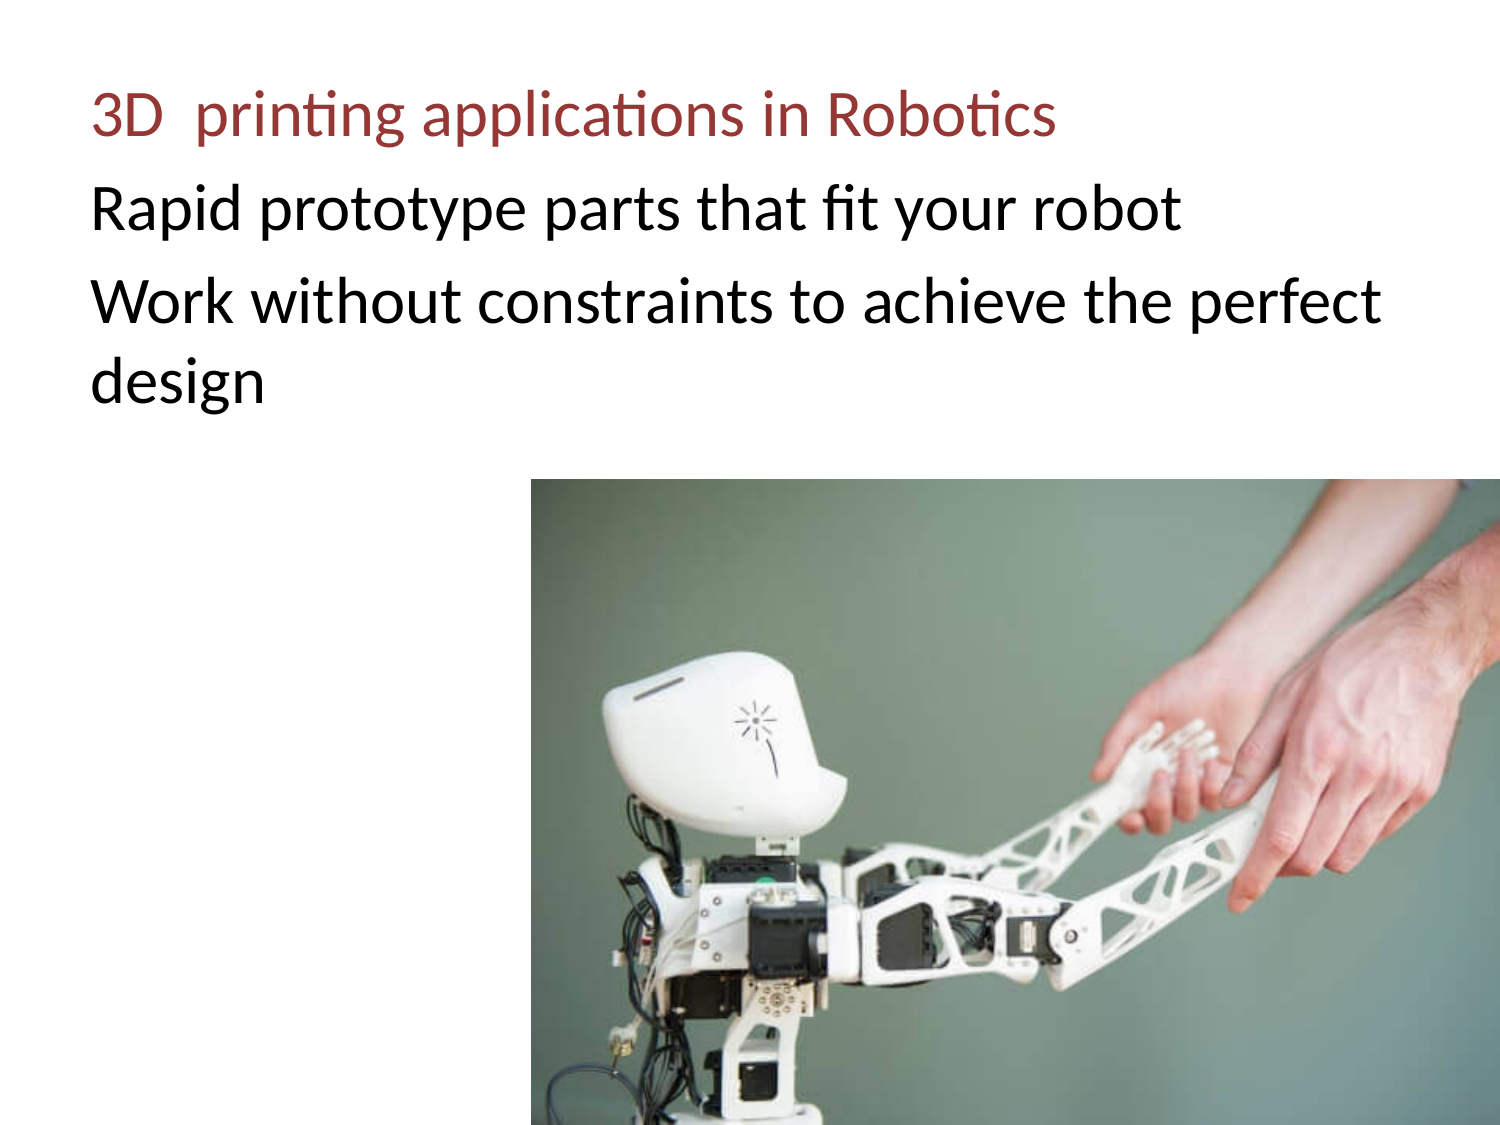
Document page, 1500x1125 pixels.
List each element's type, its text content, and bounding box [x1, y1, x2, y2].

picture [530, 479, 1500, 1125]
list 3D printing applications in Robotics Rapid prototype parts that fit your robot Work without constraints to achieve the perfect design [75, 62, 1425, 1005]
